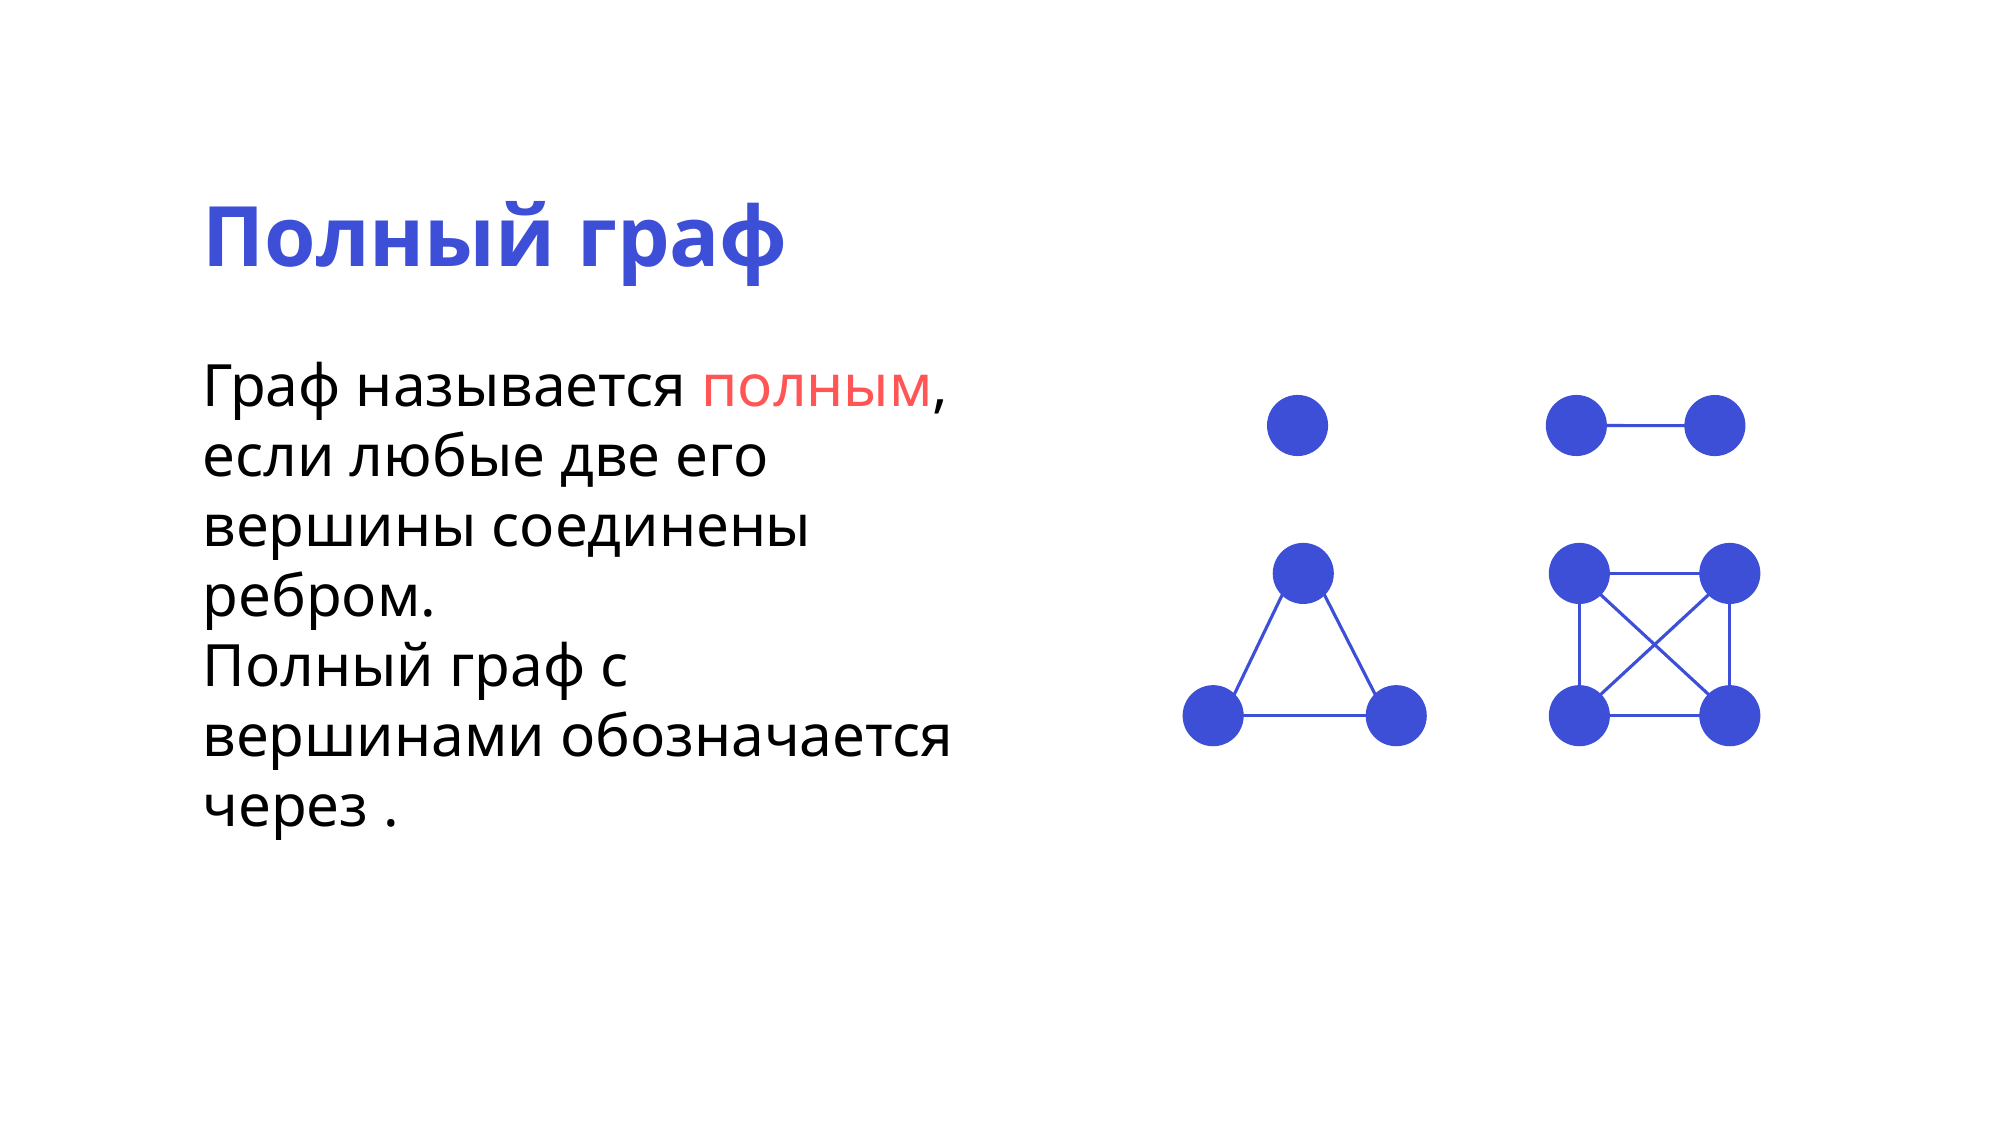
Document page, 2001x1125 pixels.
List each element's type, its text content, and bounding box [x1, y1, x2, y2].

text_box [1266, 394, 1329, 457]
text_box Полный граф [187, 187, 1816, 307]
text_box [1546, 395, 1745, 456]
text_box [1183, 543, 1426, 746]
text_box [1549, 543, 1760, 746]
